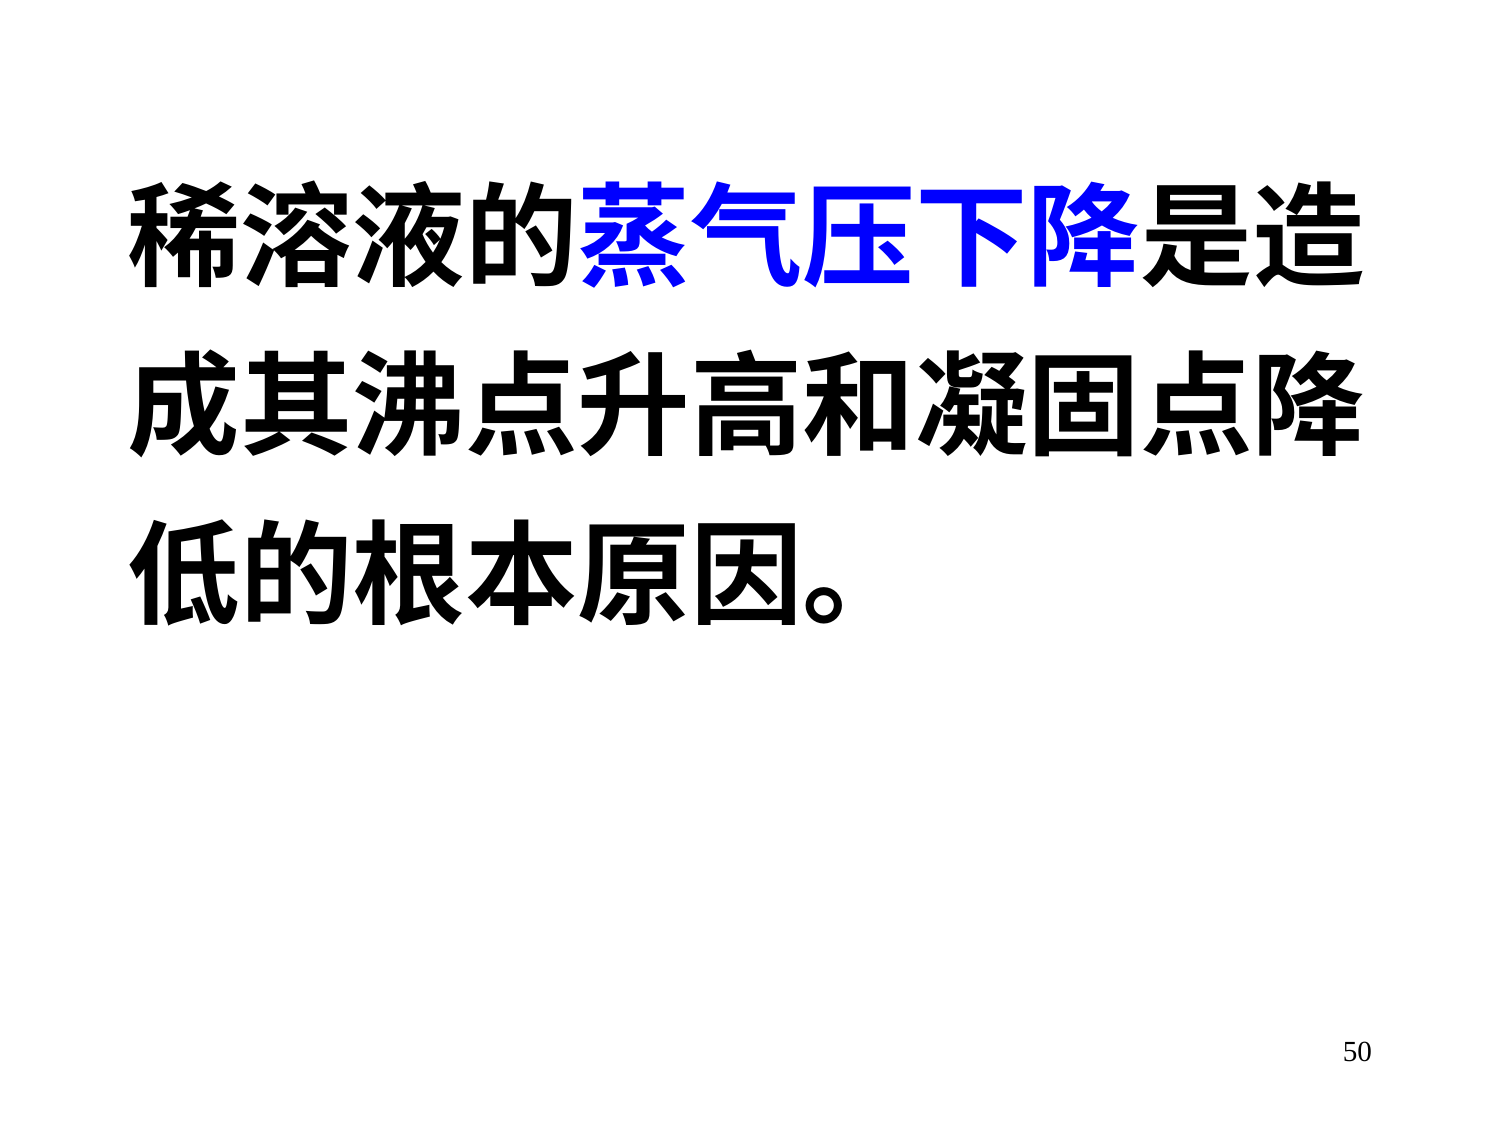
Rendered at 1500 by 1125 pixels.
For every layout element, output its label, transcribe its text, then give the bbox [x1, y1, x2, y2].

slide_number 50 [1074, 1025, 1388, 1100]
title 稀溶液的蒸气压下降是造成其沸点升高和凝固点降低的根本原因。 [112, 99, 1388, 669]
